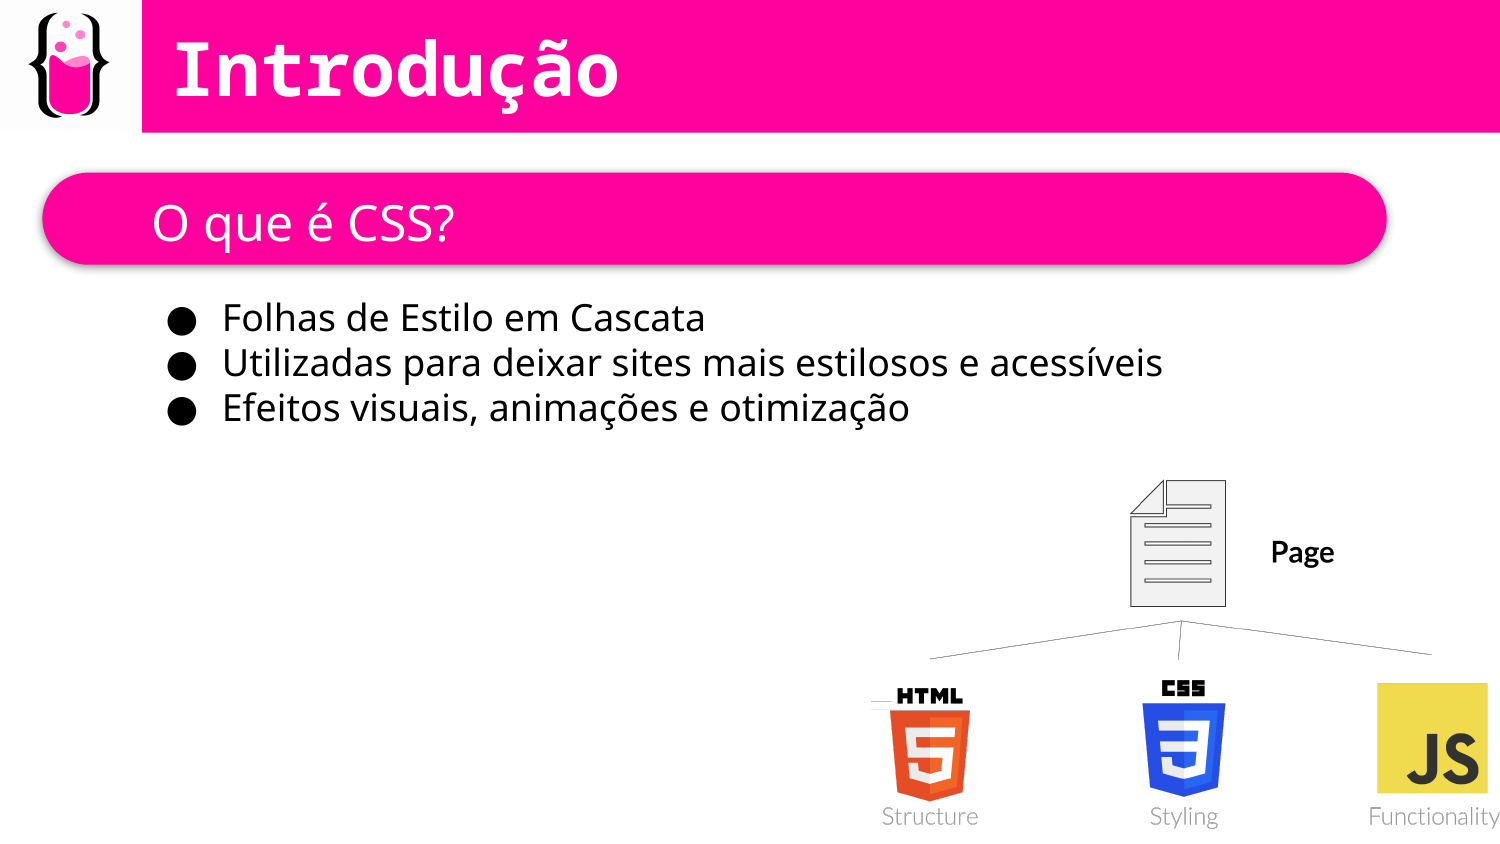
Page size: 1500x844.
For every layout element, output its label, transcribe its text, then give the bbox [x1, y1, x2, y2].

picture [870, 479, 1500, 830]
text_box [42, 170, 1387, 265]
text_box Folhas de Estilo em Cascata Utilizadas para deixar sites mais estilosos e acessíveis Efeitos visuais, animações e otimização [131, 279, 1369, 486]
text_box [0, 0, 1500, 133]
